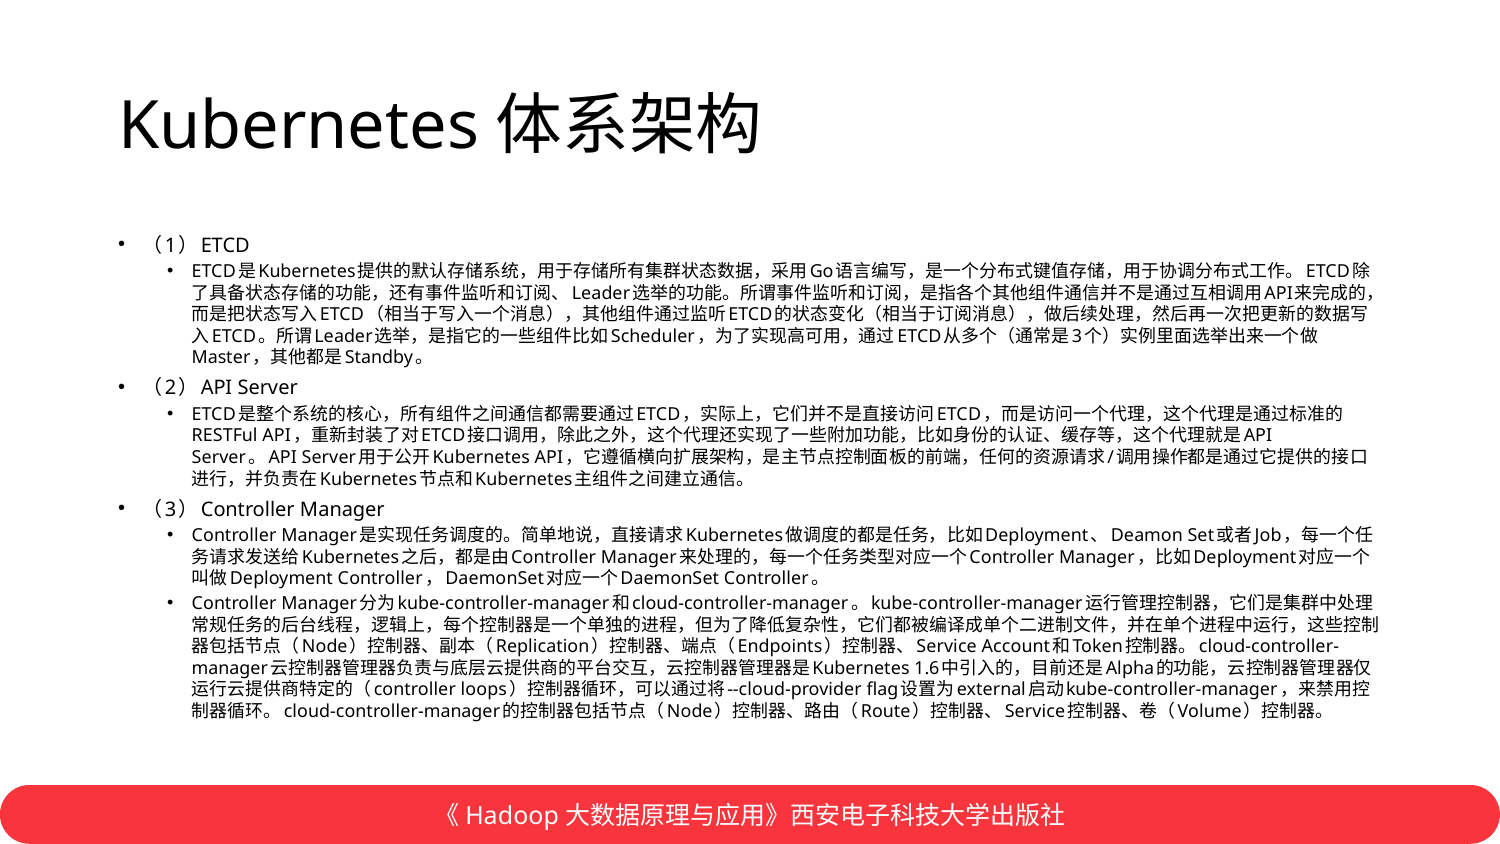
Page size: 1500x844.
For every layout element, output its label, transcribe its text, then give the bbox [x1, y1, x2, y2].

title Kubernetes体系架构 [103, 44, 1397, 208]
list （1）ETCD ETCD是Kubernetes提供的默认存储系统，用于存储所有集群状态数据，采用Go语言编写，是一个分布式键值存储，用于协调分布式工作。ETCD除了具备状态存储的功能，还有事件监听和订阅、Leader选举的功能。所谓事件监听和订阅，是指各个其他组件通信并不是通过互相调用API来完成的，而是把状态写入ETCD（相当于写入一个消息），其他组件通过监听ETCD的状态变化（相当于订阅消息），做后续处理，然后再一次把更新的数据写入ETCD。所谓Leader选举，是指它的一些组件比如Scheduler，为了实现高可用，通过ETCD从多个（通常是3个）实例里面选举出来一个做Master，其他都是Standby。 （2）API Server ETCD是整个系统的核心，所有组件之间通信都需要通过ETCD，实际上，它们并不是直接访问ETCD，而是访问一个代理，这个代理是通过标准的RESTFul API，重新封装了对ETCD接口调用，除此之外，这个代理还实现了一些附加功能，比如身份的认证、缓存等，这个代理就是API Server。API Server用于公开Kubernetes API，它遵循横向扩展架构，是主节点控制面板的前端，任何的资源请求/调用操作都是通过它提供的接口进行，并负责在Kubernetes节点和Kubernetes主组件之间建立通信。 （3）Controller Manager Controller Manager是实现任务调度的。简单地说，直接请求Kubernetes做调度的都是任务，比如Deployment、Deamon Set或者Job，每一个任务请求发送给Kubernetes之后，都是由Controller Manager来处理的，每一个任务类型对应一个Controller Manager，比如Deployment对应一个叫做Deployment Controller，DaemonSet对应一个DaemonSet Controller。 Controller Manager分为kube-controller-manager和cloud-controller-manager。kube-controller-manager运行管理控制器，它们是集群中处理常规任务的后台线程，逻辑上，每个控制器是一个单独的进程，但为了降低复杂性，它们都被编译成单个二进制文件，并在单个进程中运行，这些控制器包括节点（Node）控制器、副本（Replication）控制器、端点（Endpoints）控制器、Service Account和Token控制器。cloud-controller-manager云控制器管理器负责与底层云提供商的平台交互，云控制器管理器是Kubernetes 1.6中引入的，目前还是Alpha的功能，云控制器管理器仅运行云提供商特定的（controller loops）控制器循环，可以通过将--cloud-provider flag设置为external启动kube-controller-manager，来禁用控制器循环。cloud-controller-manager的控制器包括节点（Node）控制器、路由（Route）控制器、Service控制器、卷（Volume）控制器。 [103, 224, 1397, 760]
